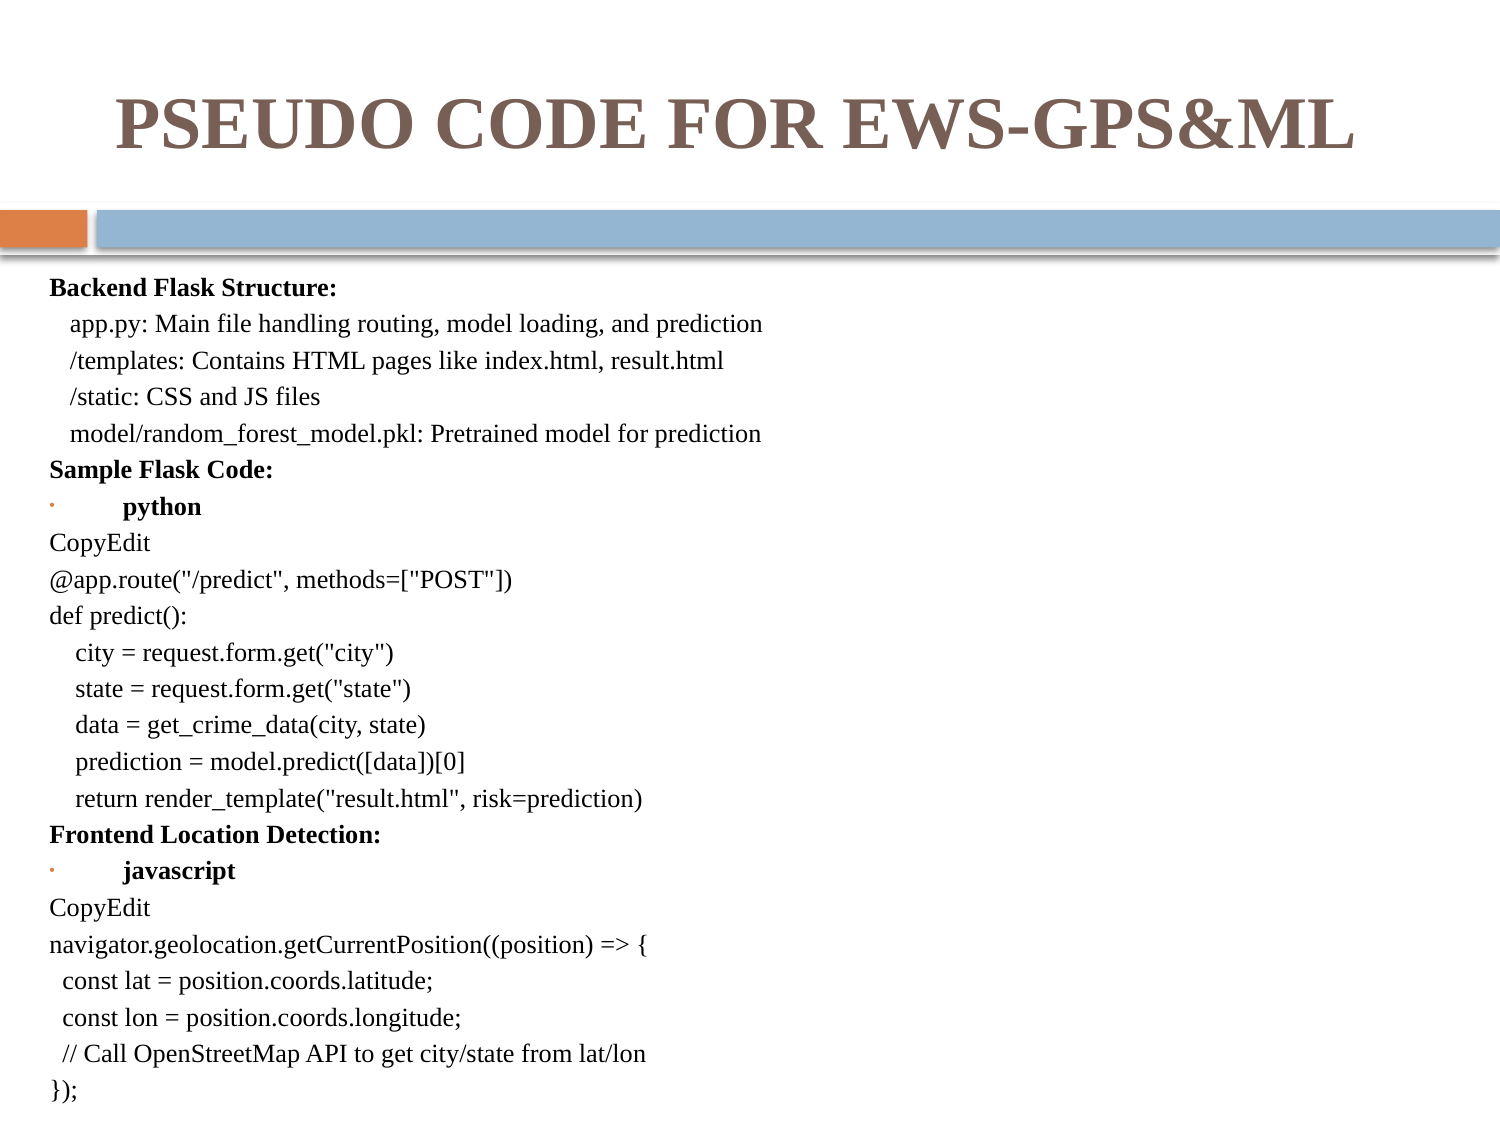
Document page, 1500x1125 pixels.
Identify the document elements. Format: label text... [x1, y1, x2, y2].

list Backend Flask Structure: app.py: Main file handling routing, model loading, and prediction /templates: Contains HTML pages like index.html, result.html /static: CSS and JS files model/random_forest_model.pkl: Pretrained model for prediction Sample Flask Code: python CopyEdit @app.route("/predict", methods=["POST"]) def predict(): city = request.form.get("city") state = request.form.get("state") data = get_crime_data(city, state) prediction = model.predict([data])[0] return render_template("result.html", risk=prediction) Frontend Location Detection: javascript CopyEdit navigator.geolocation.getCurrentPosition((position) => { const lat = position.coords.latitude; const lon = position.coords.longitude; // Call OpenStreetMap API to get city/state from lat/lon }); [34, 262, 1474, 1117]
title PSEUDO CODE FOR EWS-GPS&ML [100, 37, 1438, 200]
slide_number [0, 208, 88, 249]
